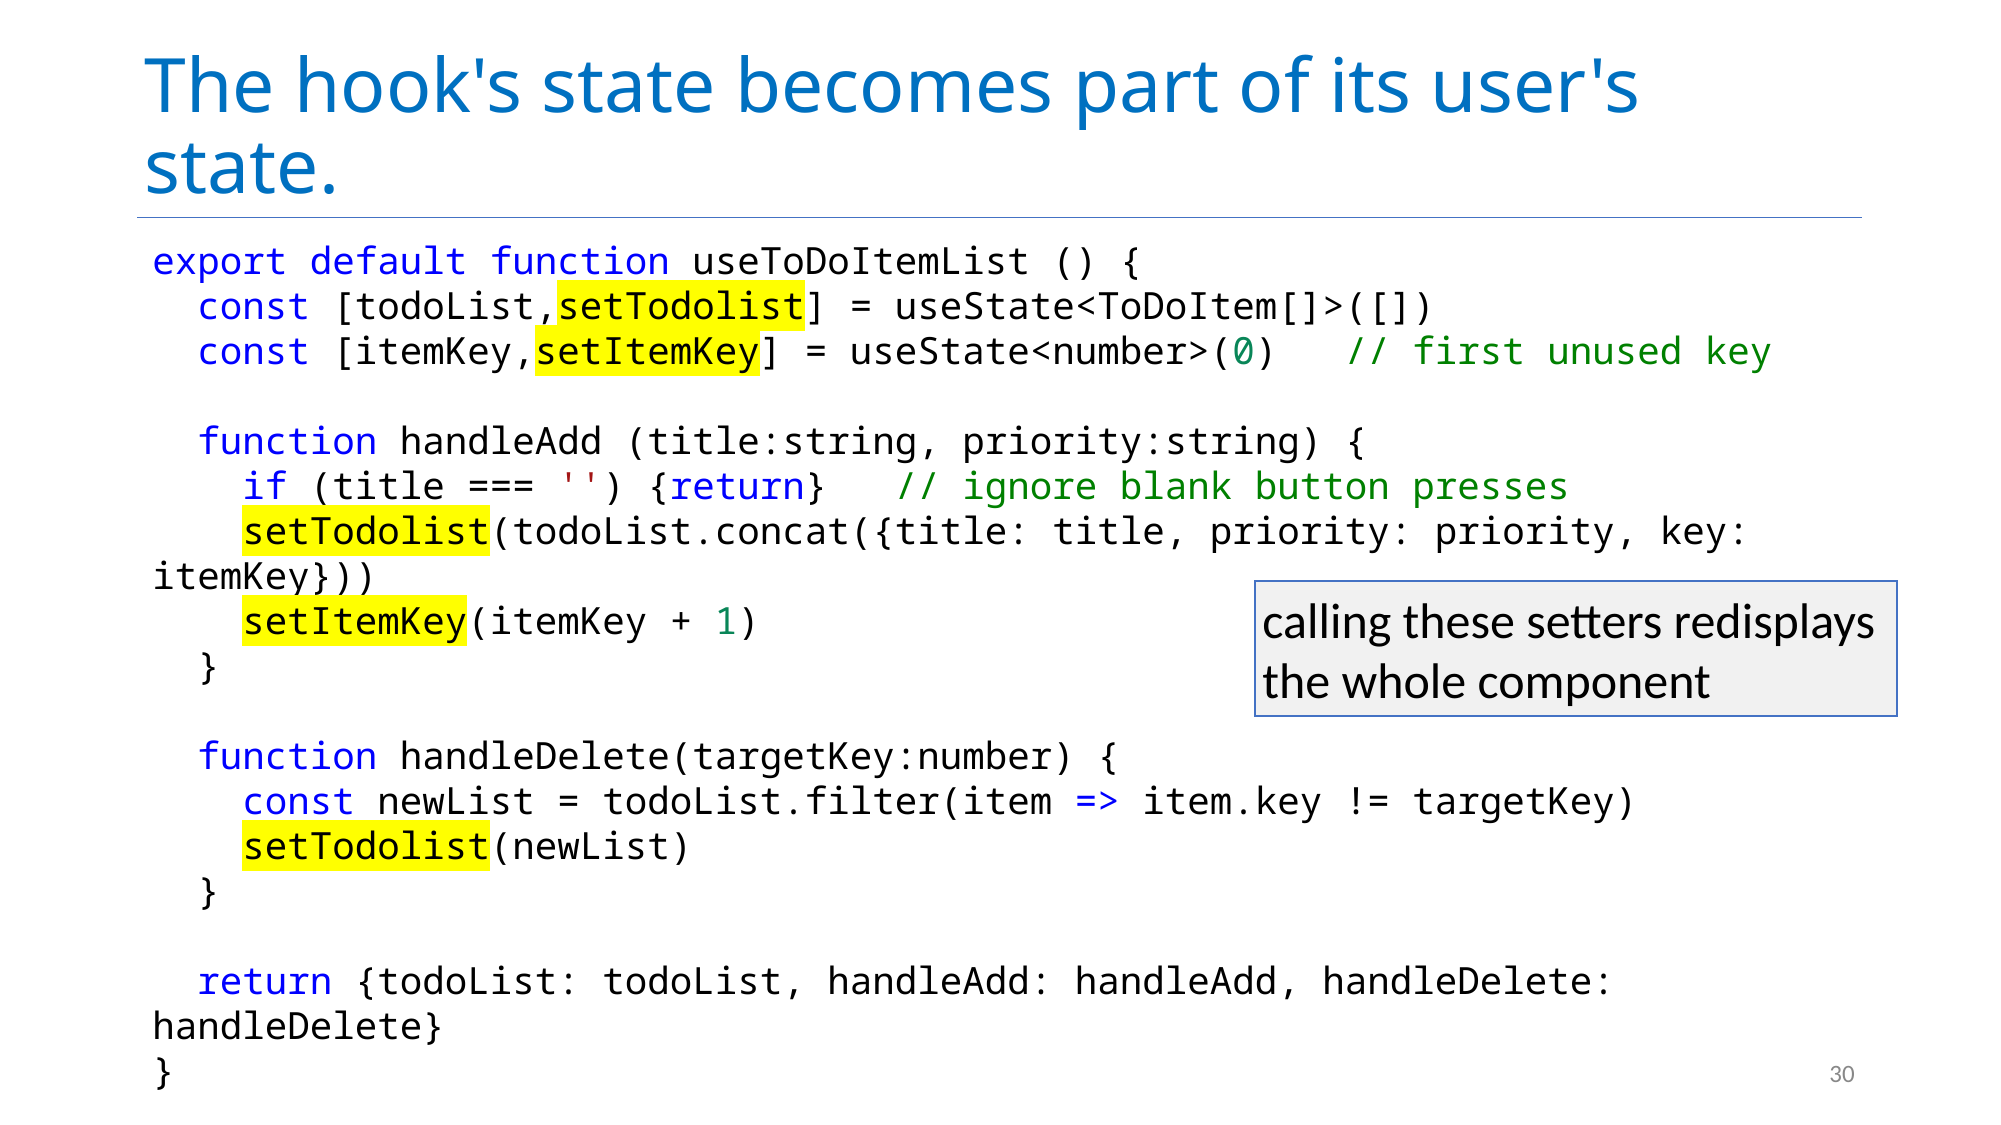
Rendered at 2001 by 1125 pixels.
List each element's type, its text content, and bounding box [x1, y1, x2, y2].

title The hook's state becomes part of its user's state. [136, 0, 1863, 218]
text_box calling these setters redisplays the whole component [1254, 581, 1897, 716]
text_box export default function useToDoItemList () { const [todoList,setTodolist] = useState<ToDoItem[]>([]) const [itemKey,setItemKey] = useState<number>(0) // first unused key function handleAdd (title:string, priority:string) { if (title === '') {return} // ignore blank button presses setTodolist(todoList.concat({title: title, priority: priority, key: itemKey})) setItemKey(itemKey + 1) } function handleDelete(targetKey:number) { const newList = todoList.filter(item => item.key != targetKey) setTodolist(newList) } return {todoList: todoList, handleAdd: handleAdd, handleDelete: handleDelete} } [137, 229, 1912, 1100]
